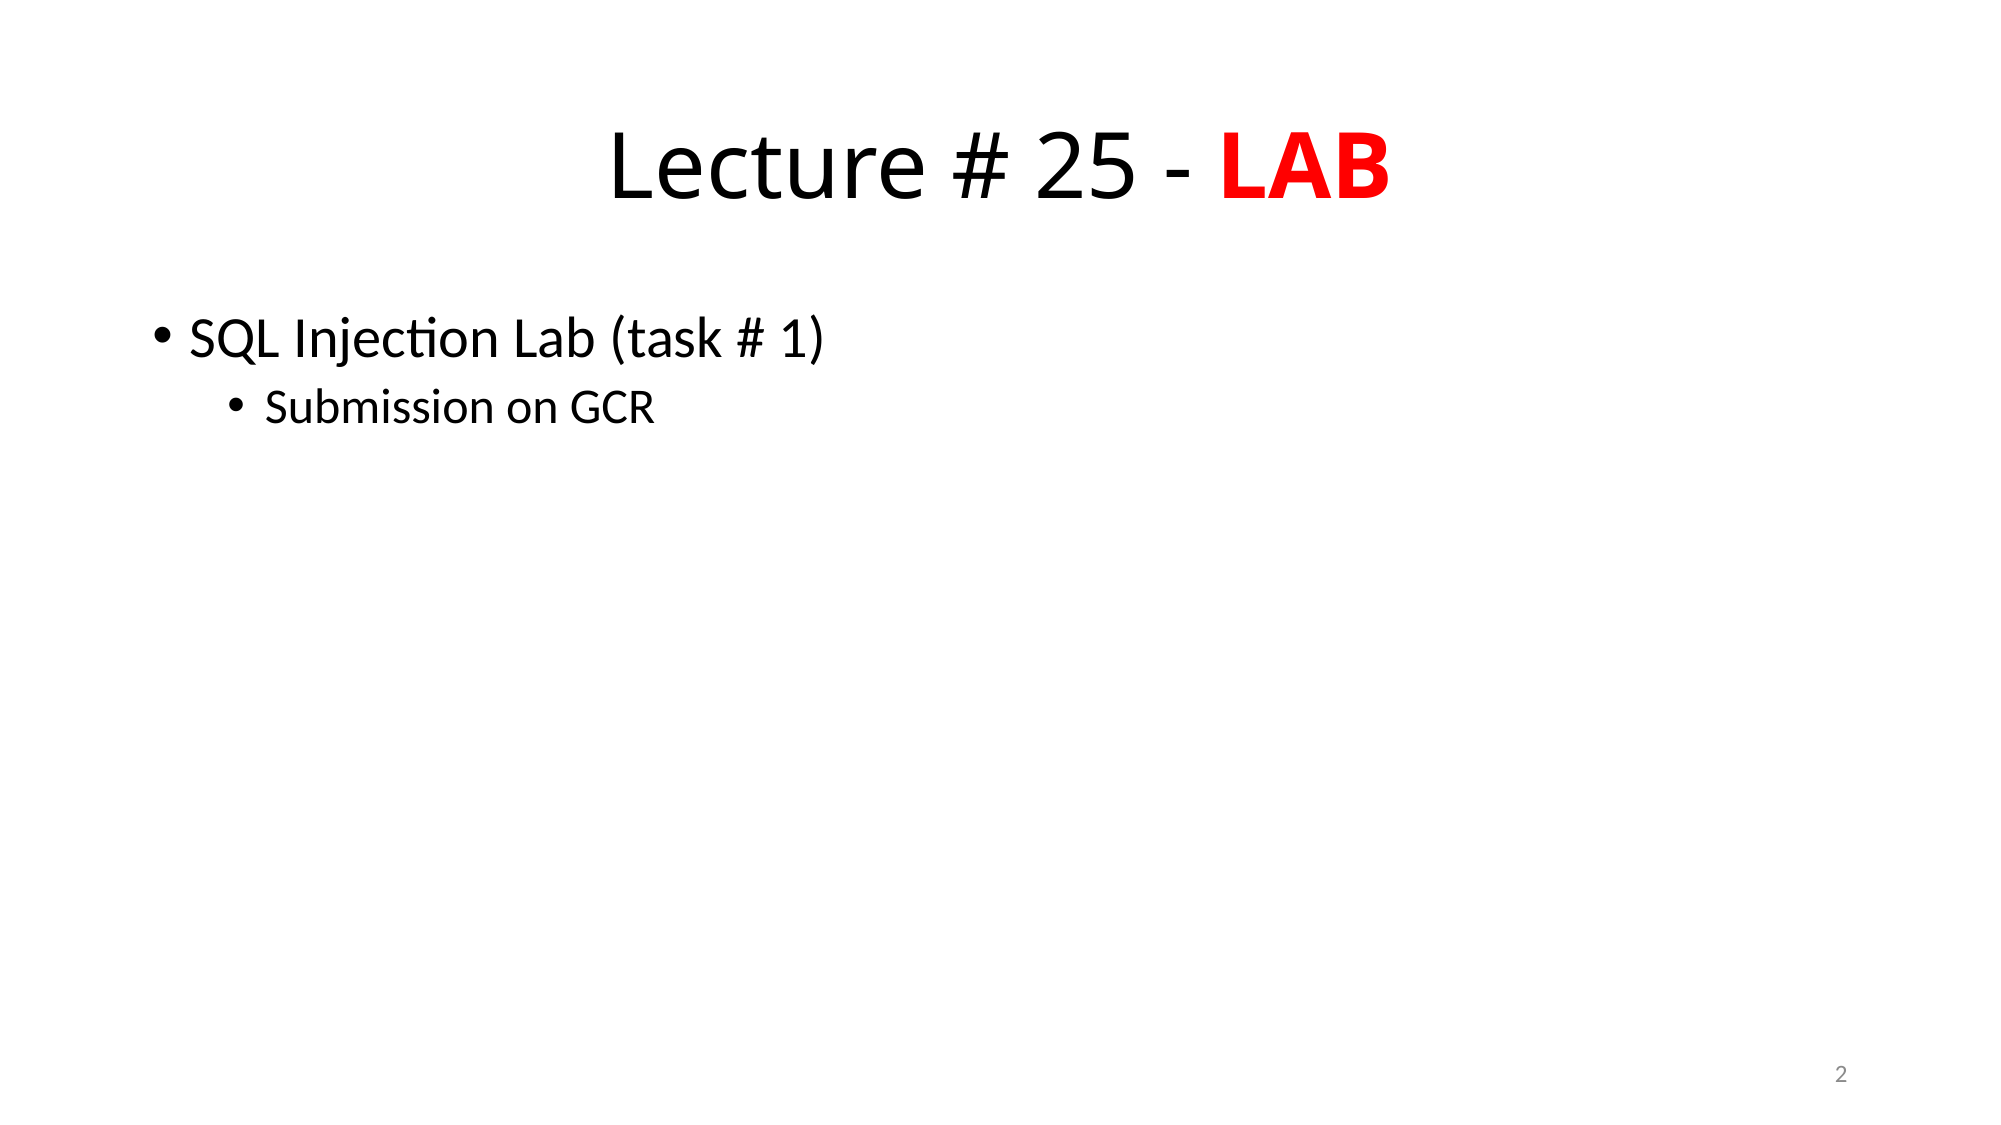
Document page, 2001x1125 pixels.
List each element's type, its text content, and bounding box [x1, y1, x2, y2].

slide_number 2 [1412, 1042, 1863, 1103]
list SQL Injection Lab (task # 1) Submission on GCR [137, 299, 1863, 1014]
title Lecture # 25 - LAB [137, 59, 1863, 278]
